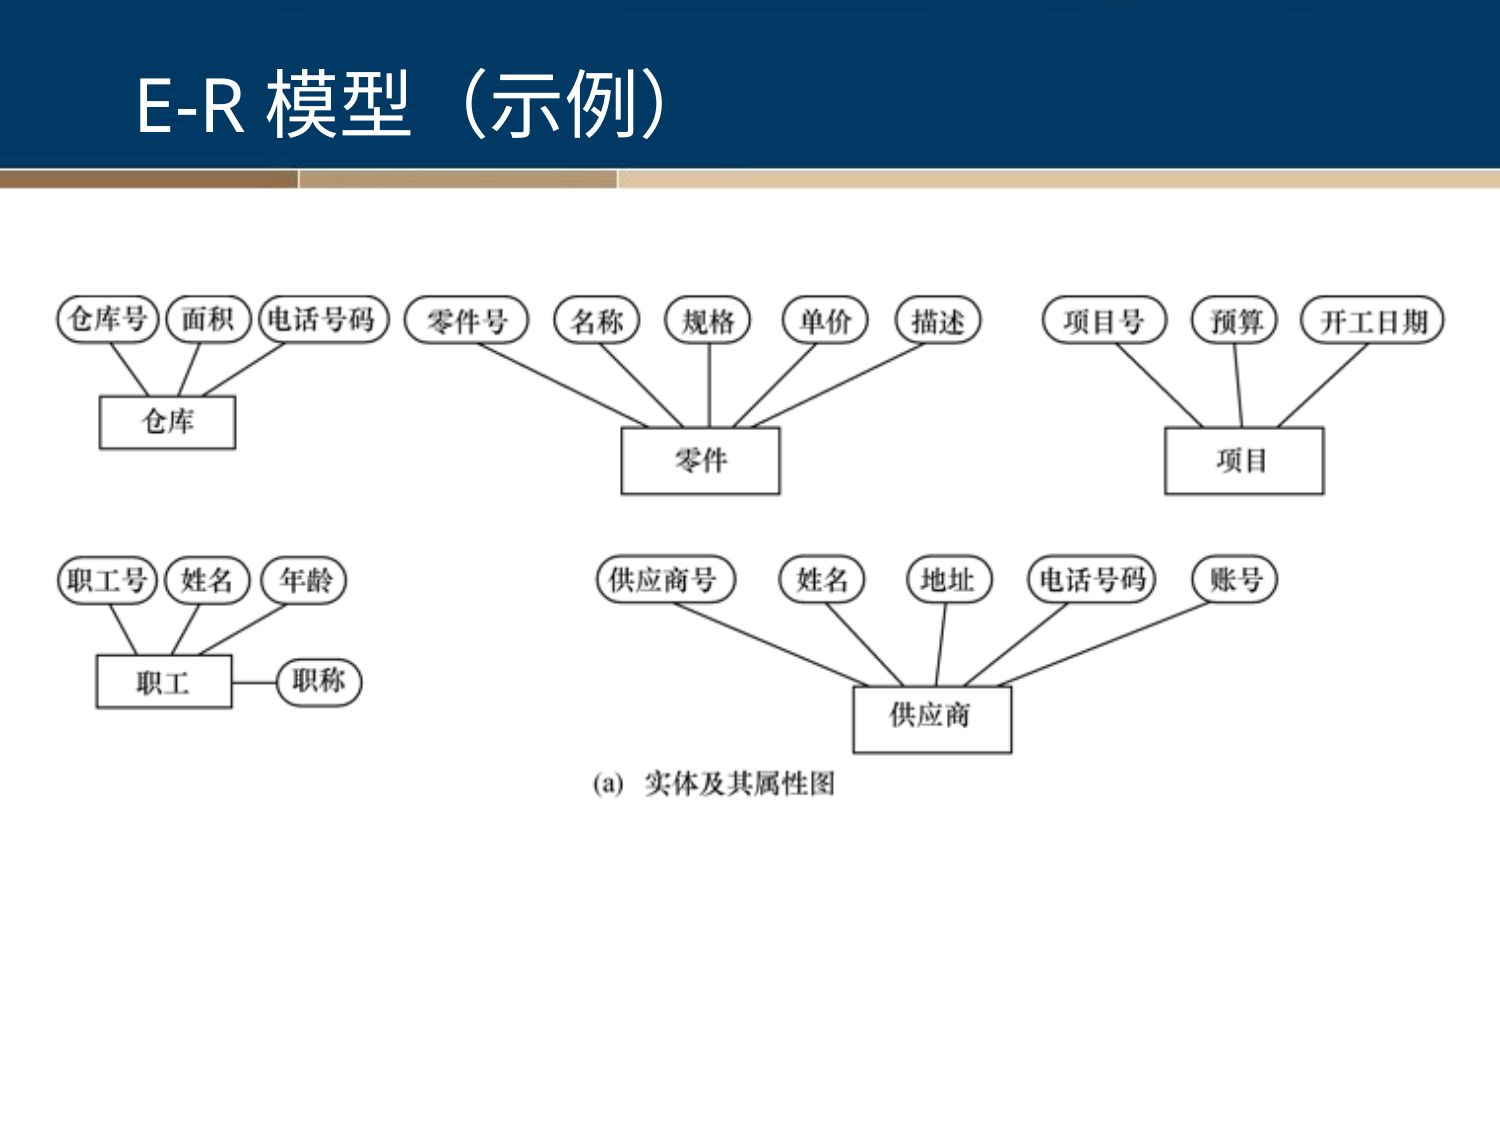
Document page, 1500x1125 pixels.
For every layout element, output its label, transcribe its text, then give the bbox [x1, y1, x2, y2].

picture [0, 0, 1500, 1125]
title E-R模型（示例） [118, 0, 1413, 218]
